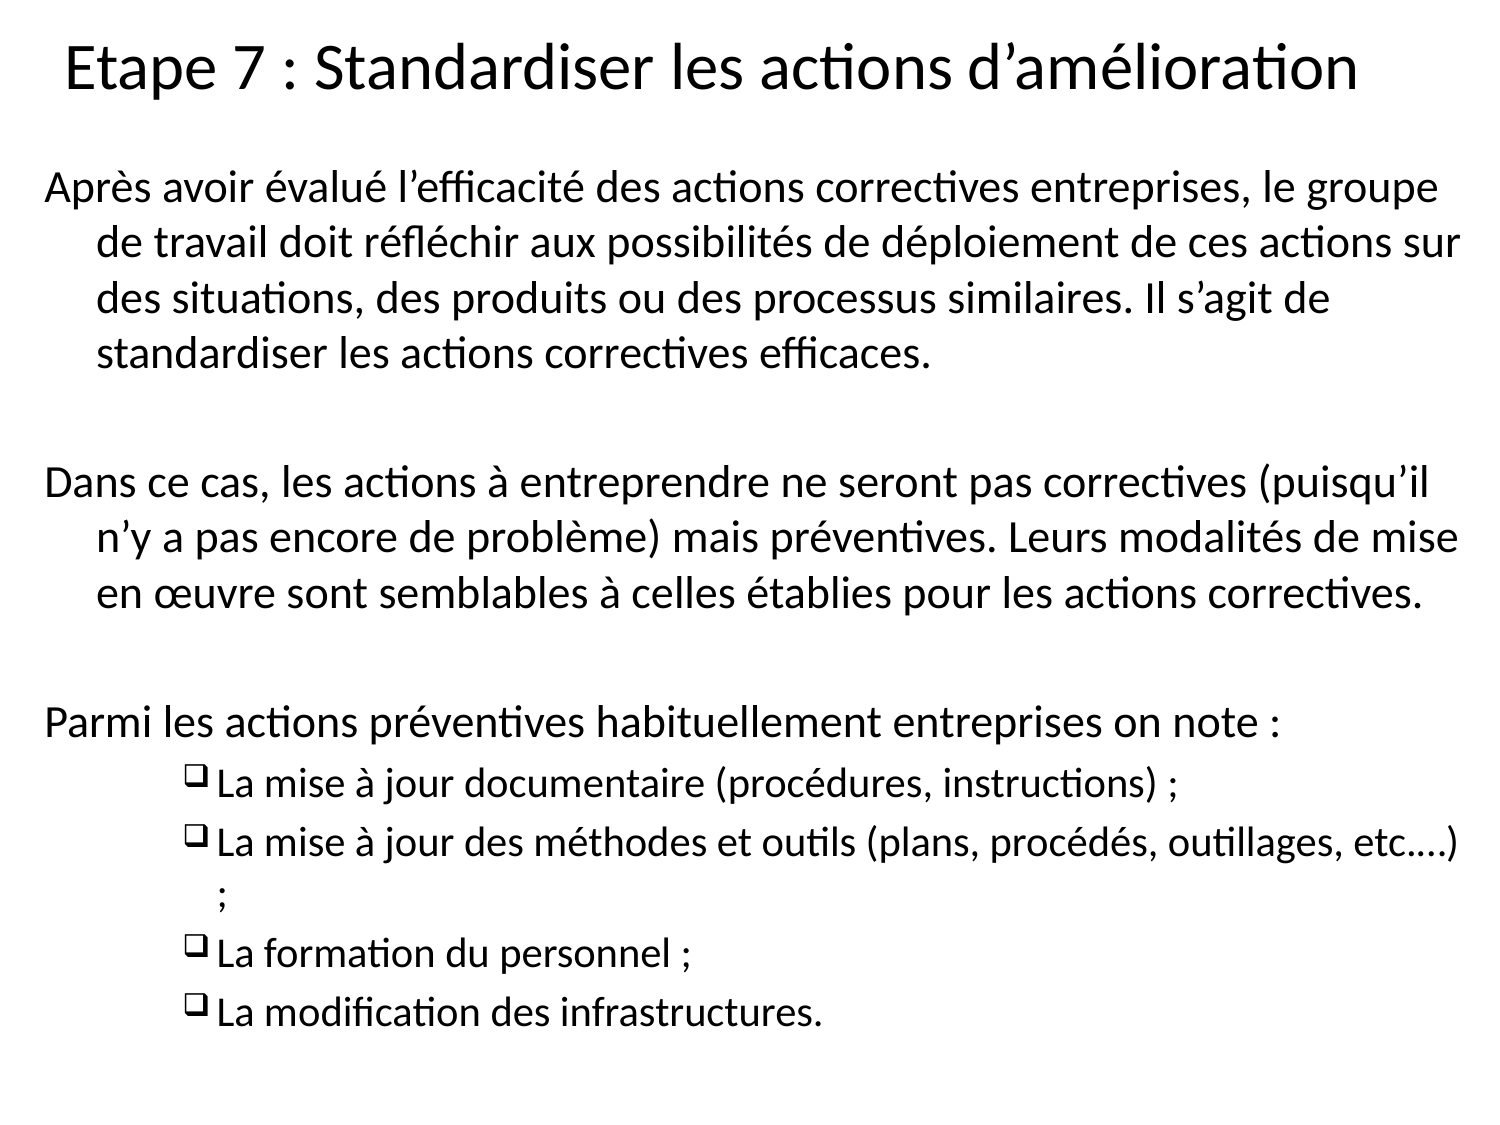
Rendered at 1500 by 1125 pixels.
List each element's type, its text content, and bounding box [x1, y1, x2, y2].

title Etape 7 : Standardiser les actions d’amélioration [0, 0, 1425, 126]
list Après avoir évalué l’efficacité des actions correctives entreprises, le groupe de travail doit réfléchir aux possibilités de déploiement de ces actions sur des situations, des produits ou des processus similaires. Il s’agit de standardiser les actions correctives efficaces. Dans ce cas, les actions à entreprendre ne seront pas correctives (puisqu’il n’y a pas encore de problème) mais préventives. Leurs modalités de mise en œuvre sont semblables à celles établies pour les actions correctives. Parmi les actions préventives habituellement entreprises on note : La mise à jour documentaire (procédures, instructions) ; La mise à jour des méthodes et outils (plans, procédés, outillages, etc.…) ; La formation du personnel ; La modification des infrastructures. [29, 149, 1483, 1094]
